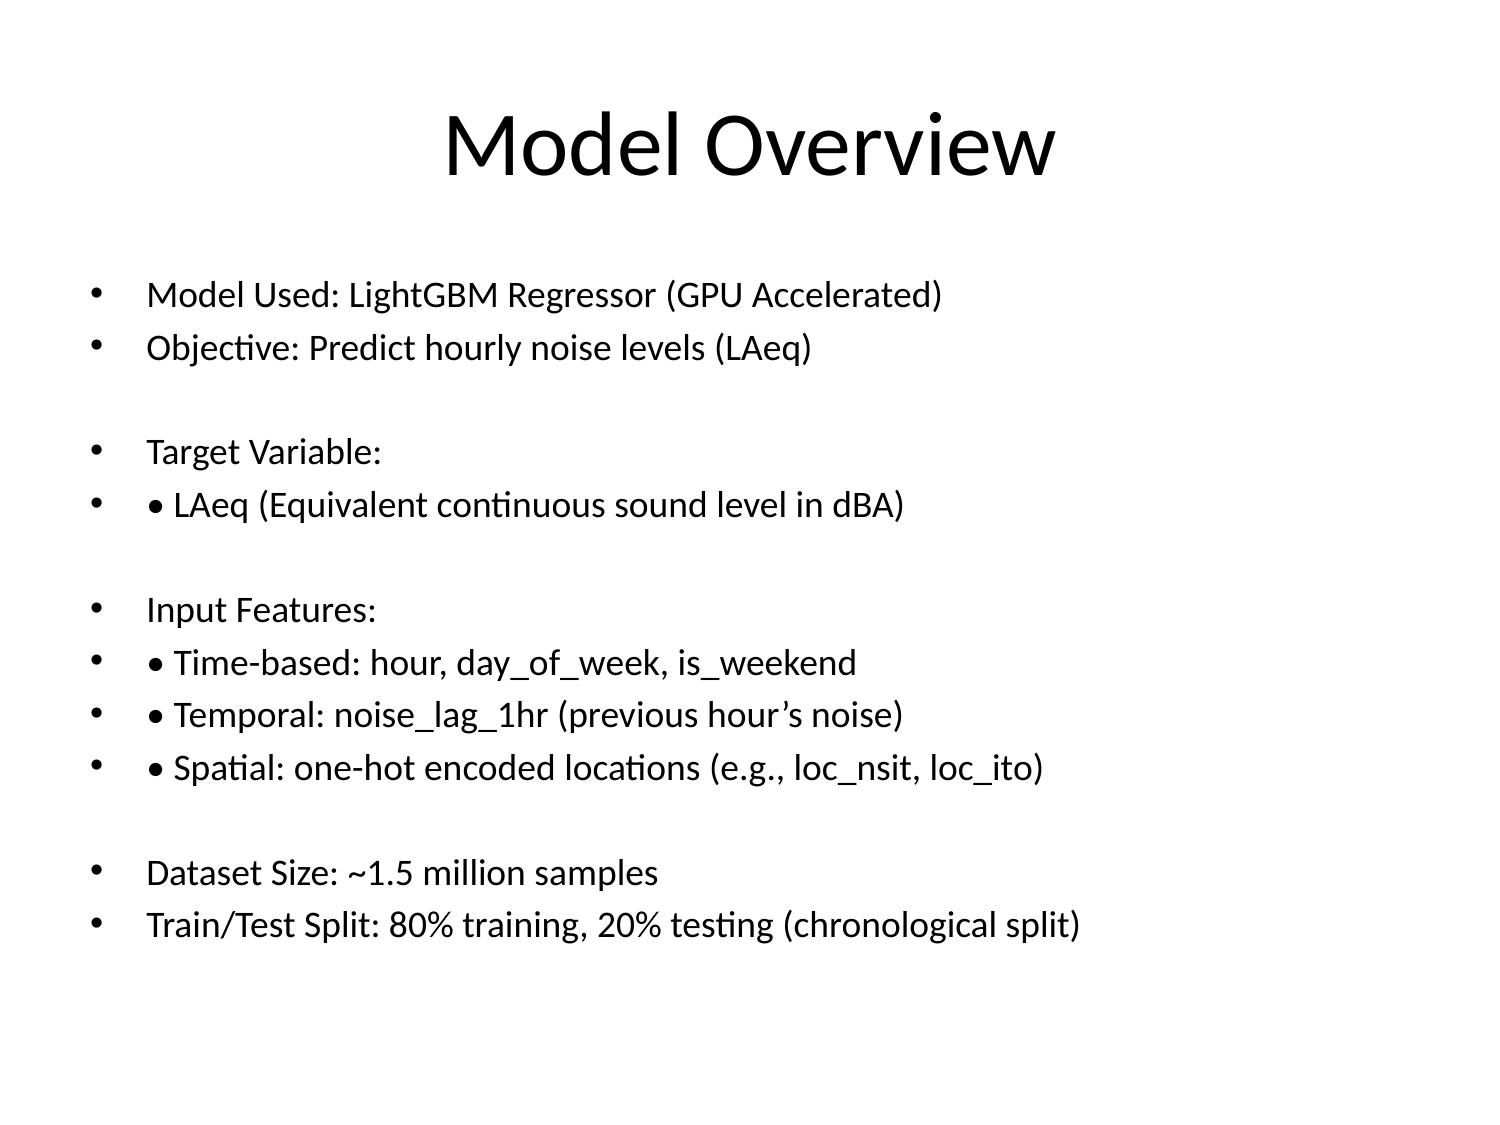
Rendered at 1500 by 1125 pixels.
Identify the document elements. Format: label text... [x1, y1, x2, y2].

title Model Overview [75, 45, 1425, 233]
list Model Used: LightGBM Regressor (GPU Accelerated) Objective: Predict hourly noise levels (LAeq) Target Variable: • LAeq (Equivalent continuous sound level in dBA) Input Features: • Time-based: hour, day_of_week, is_weekend • Temporal: noise_lag_1hr (previous hour’s noise) • Spatial: one-hot encoded locations (e.g., loc_nsit, loc_ito) Dataset Size: ~1.5 million samples Train/Test Split: 80% training, 20% testing (chronological split) [75, 262, 1425, 1005]
